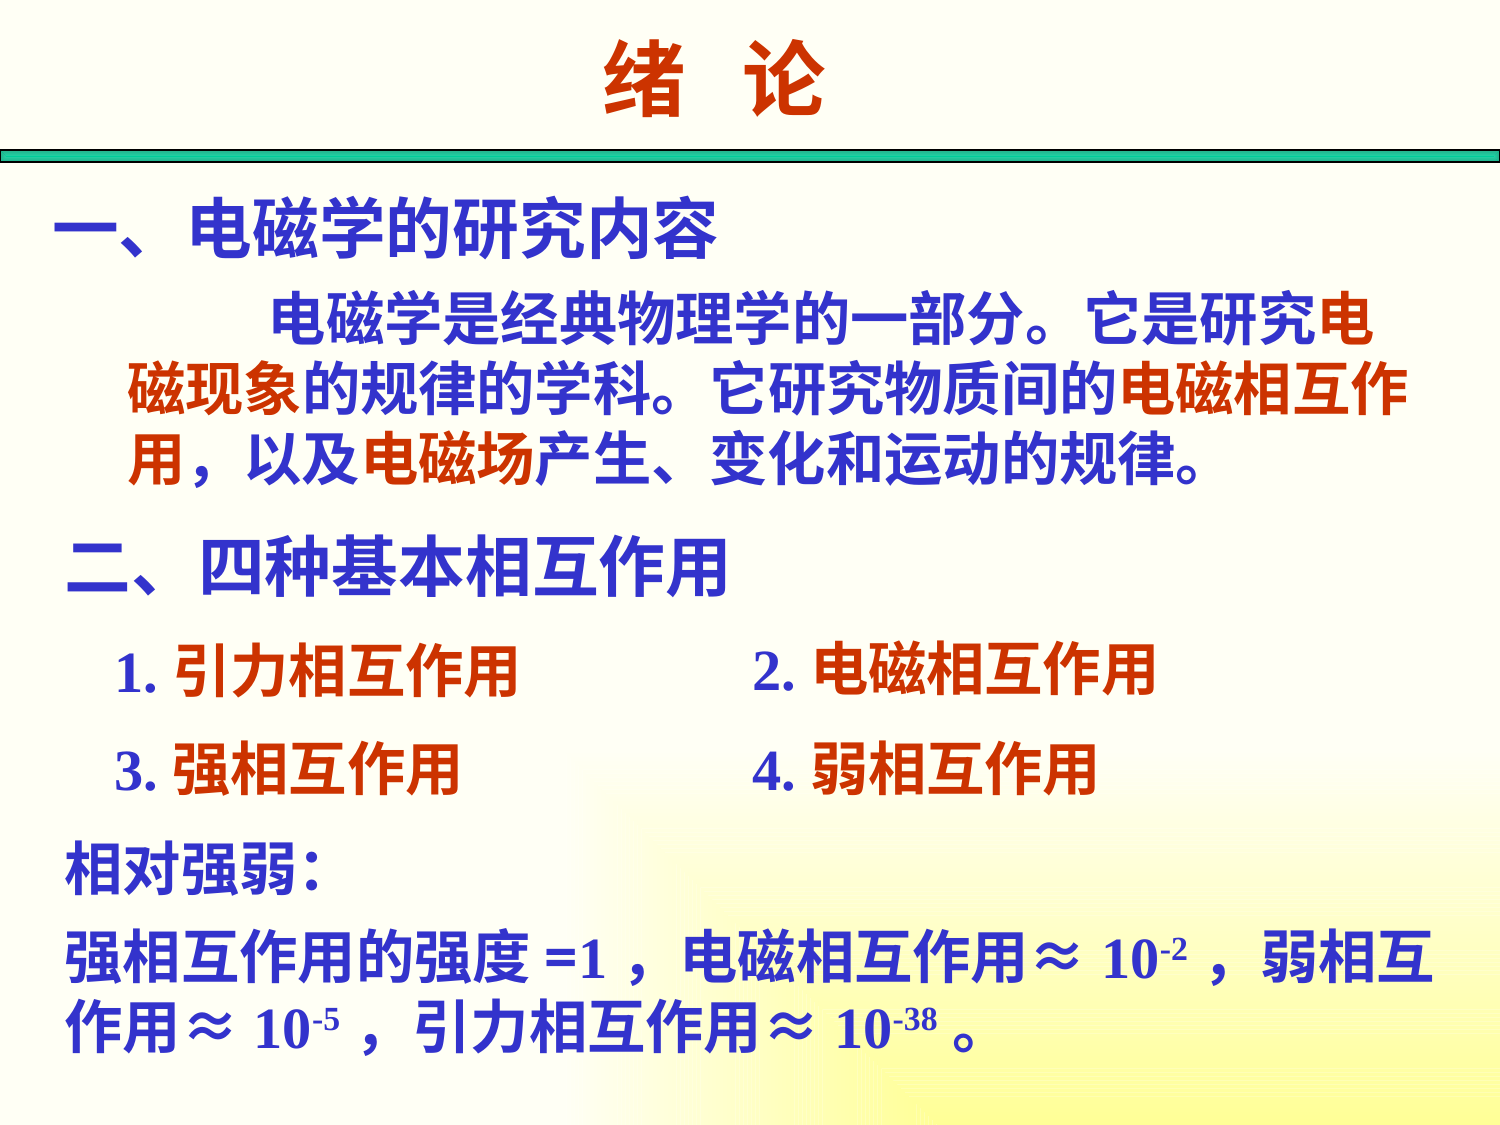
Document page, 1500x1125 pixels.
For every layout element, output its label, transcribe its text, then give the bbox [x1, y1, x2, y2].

text_box 3.强相互作用 [99, 725, 613, 810]
text_box 相对强弱： 强相互作用的强度=1，电磁相互作用≈10-2，弱相互作用≈10-5，引力相互作用≈10-38。 [50, 825, 1450, 1068]
text_box 4.弱相互作用 [737, 725, 1213, 810]
text_box 1.引力相互作用 [99, 626, 638, 712]
text_box 一、电磁学的研究内容 [37, 179, 750, 275]
text_box 二、四种基本相互作用 [49, 517, 800, 613]
text_box 绪 论 [587, 19, 900, 135]
text_box 电磁学是经典物理学的一部分。它是研究电磁现象的规律的学科。它研究物质间的电磁相互作用，以及电磁场产生、变化和运动的规律。 [112, 275, 1425, 500]
text_box 2.电磁相互作用 [737, 624, 1325, 710]
text_box [0, 149, 1500, 163]
